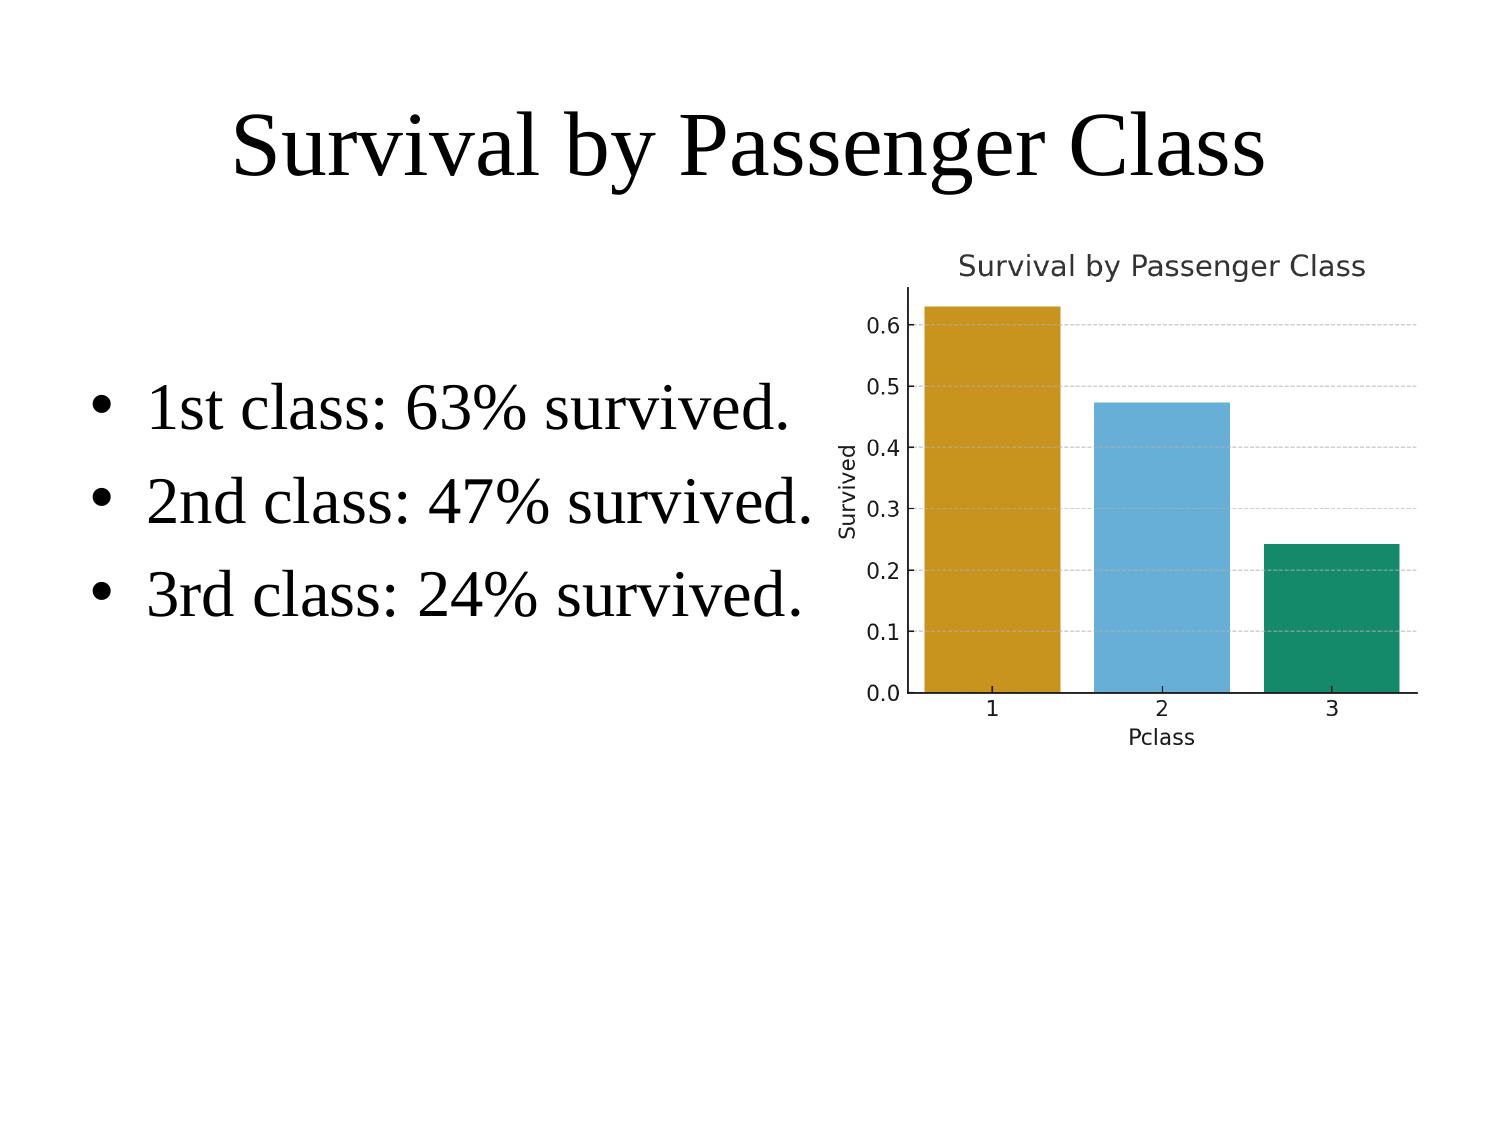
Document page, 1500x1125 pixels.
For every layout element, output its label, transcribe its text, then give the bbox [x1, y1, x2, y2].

list 1st class: 63% survived. 2nd class: 47% survived. 3rd class: 24% survived. [75, 262, 1425, 1005]
title Survival by Passenger Class [75, 45, 1425, 233]
picture [824, 224, 1482, 751]
